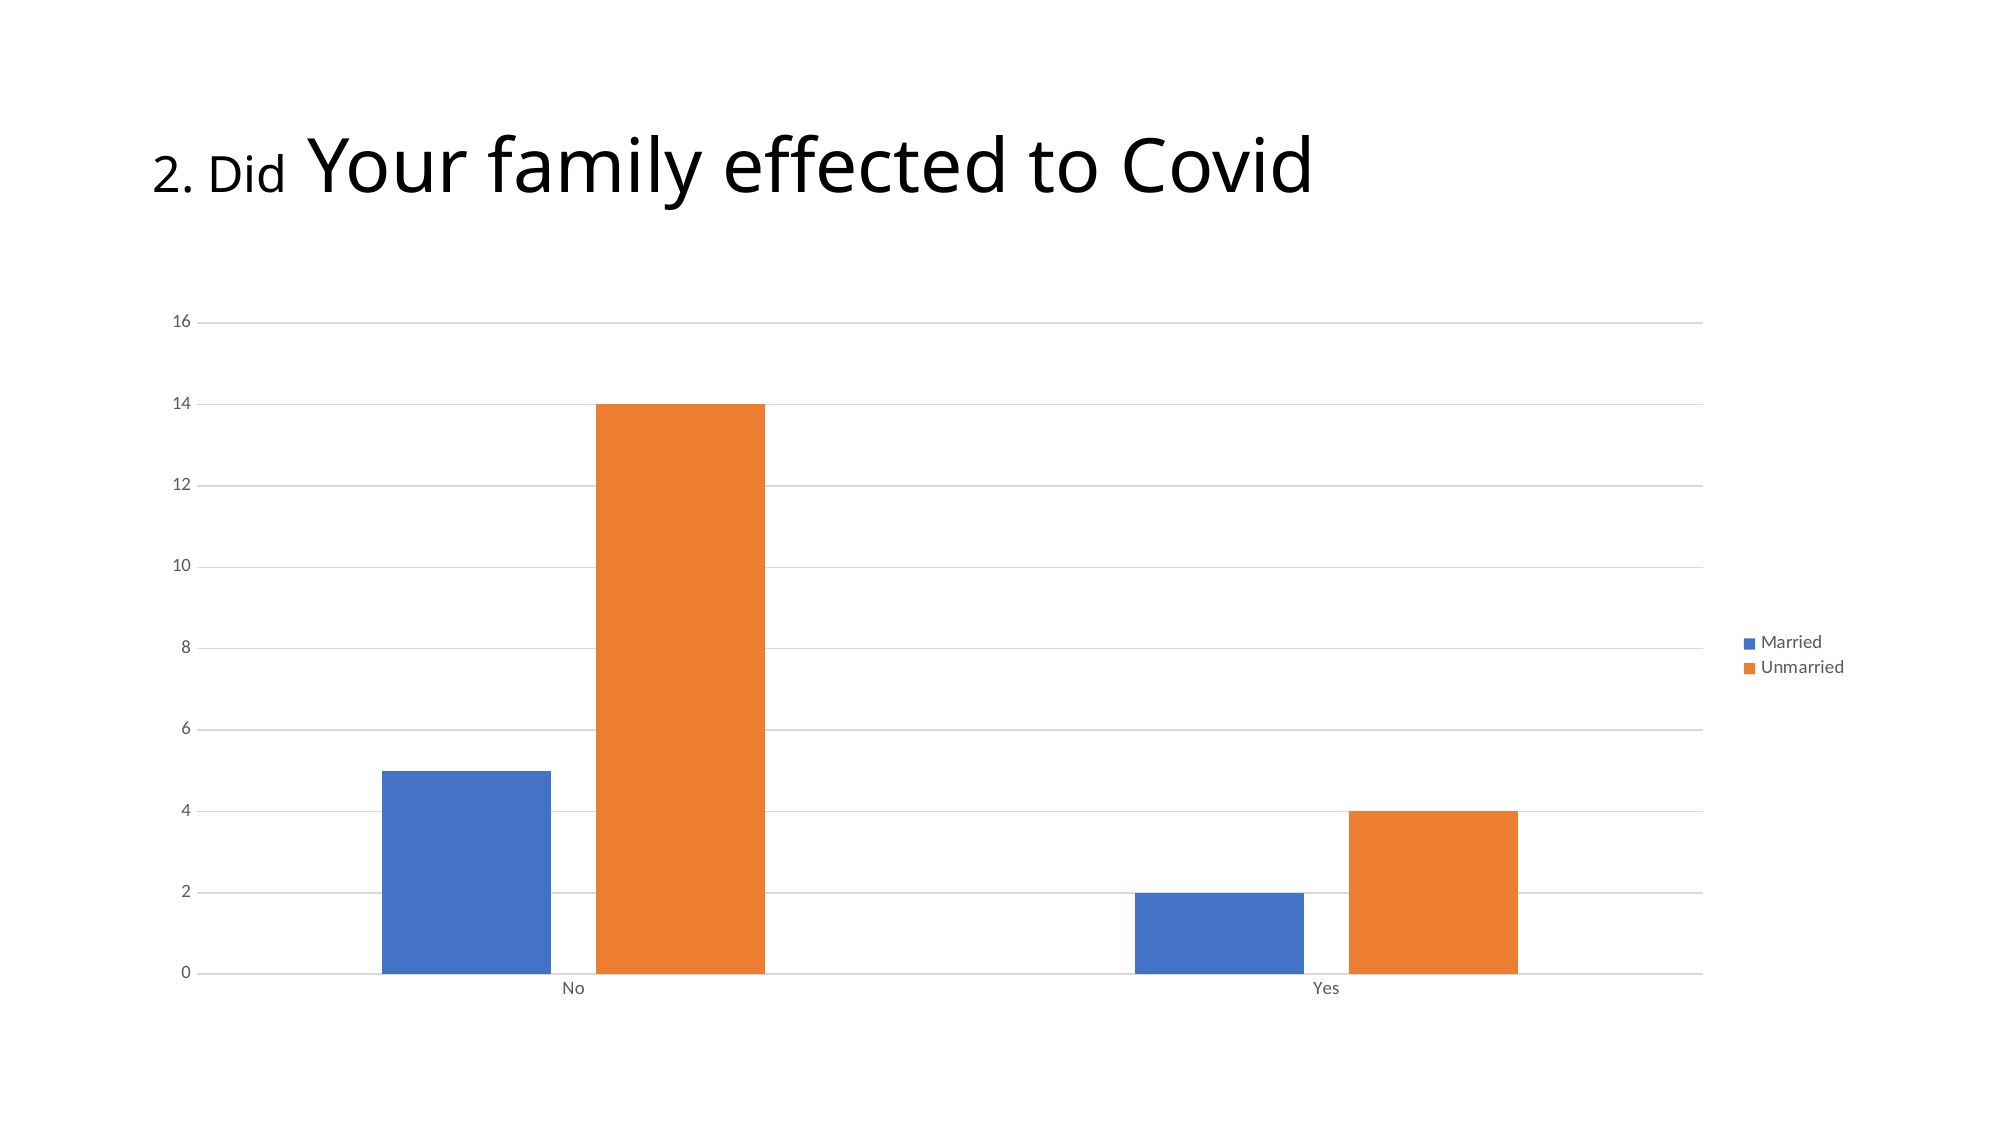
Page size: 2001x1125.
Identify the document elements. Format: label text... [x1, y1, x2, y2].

chart [137, 299, 1863, 1014]
title 2. Did Your family effected to Covid [137, 59, 1863, 278]
